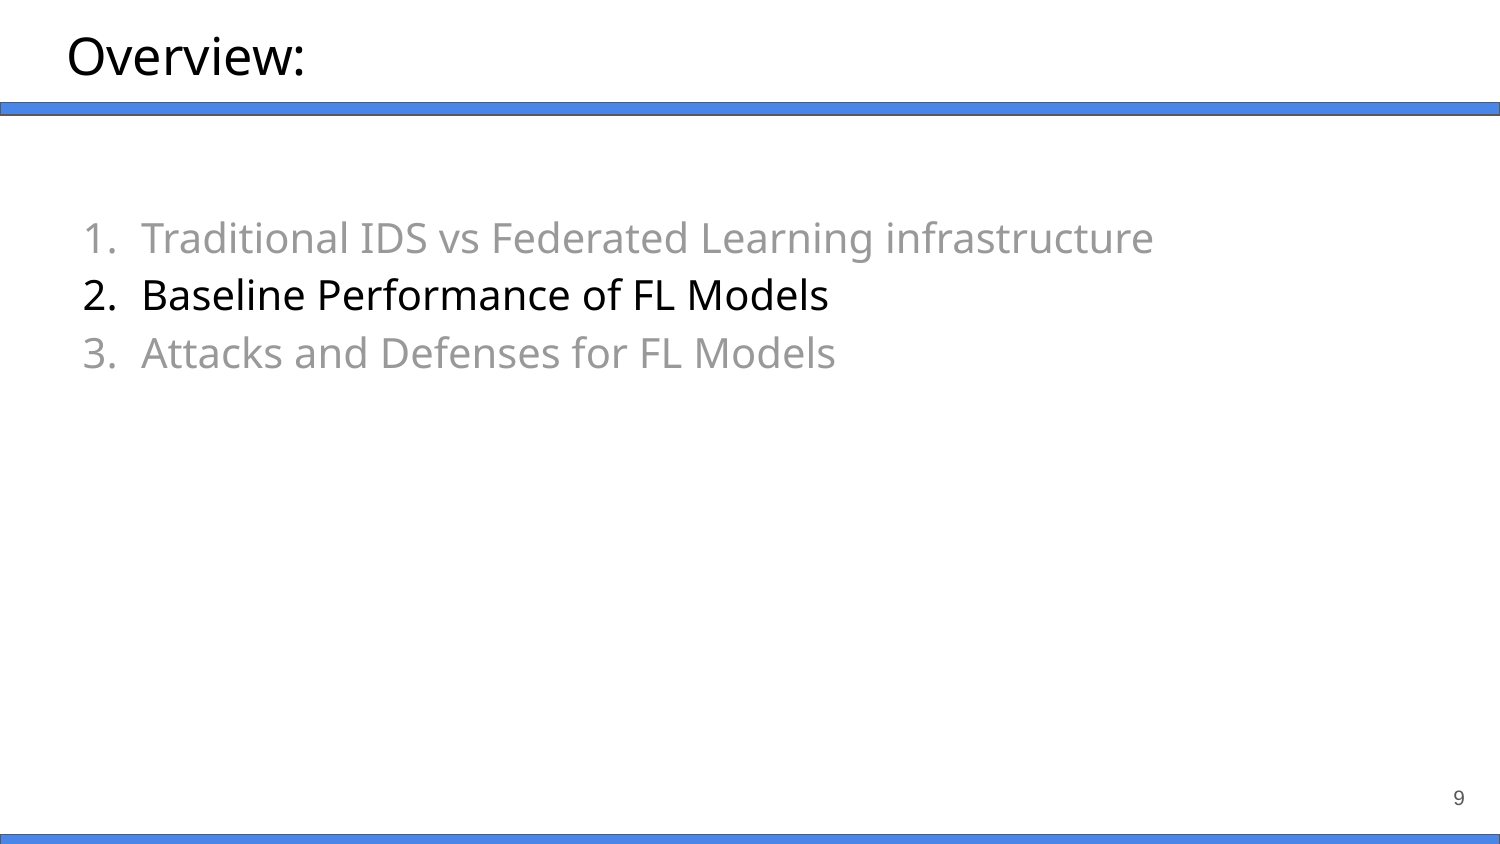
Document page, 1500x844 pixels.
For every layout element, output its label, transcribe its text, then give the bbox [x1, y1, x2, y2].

title Overview: [51, 7, 1449, 102]
list Traditional IDS vs Federated Learning infrastructure Baseline Performance of FL Models Attacks and Defenses for FL Models [51, 189, 1449, 750]
